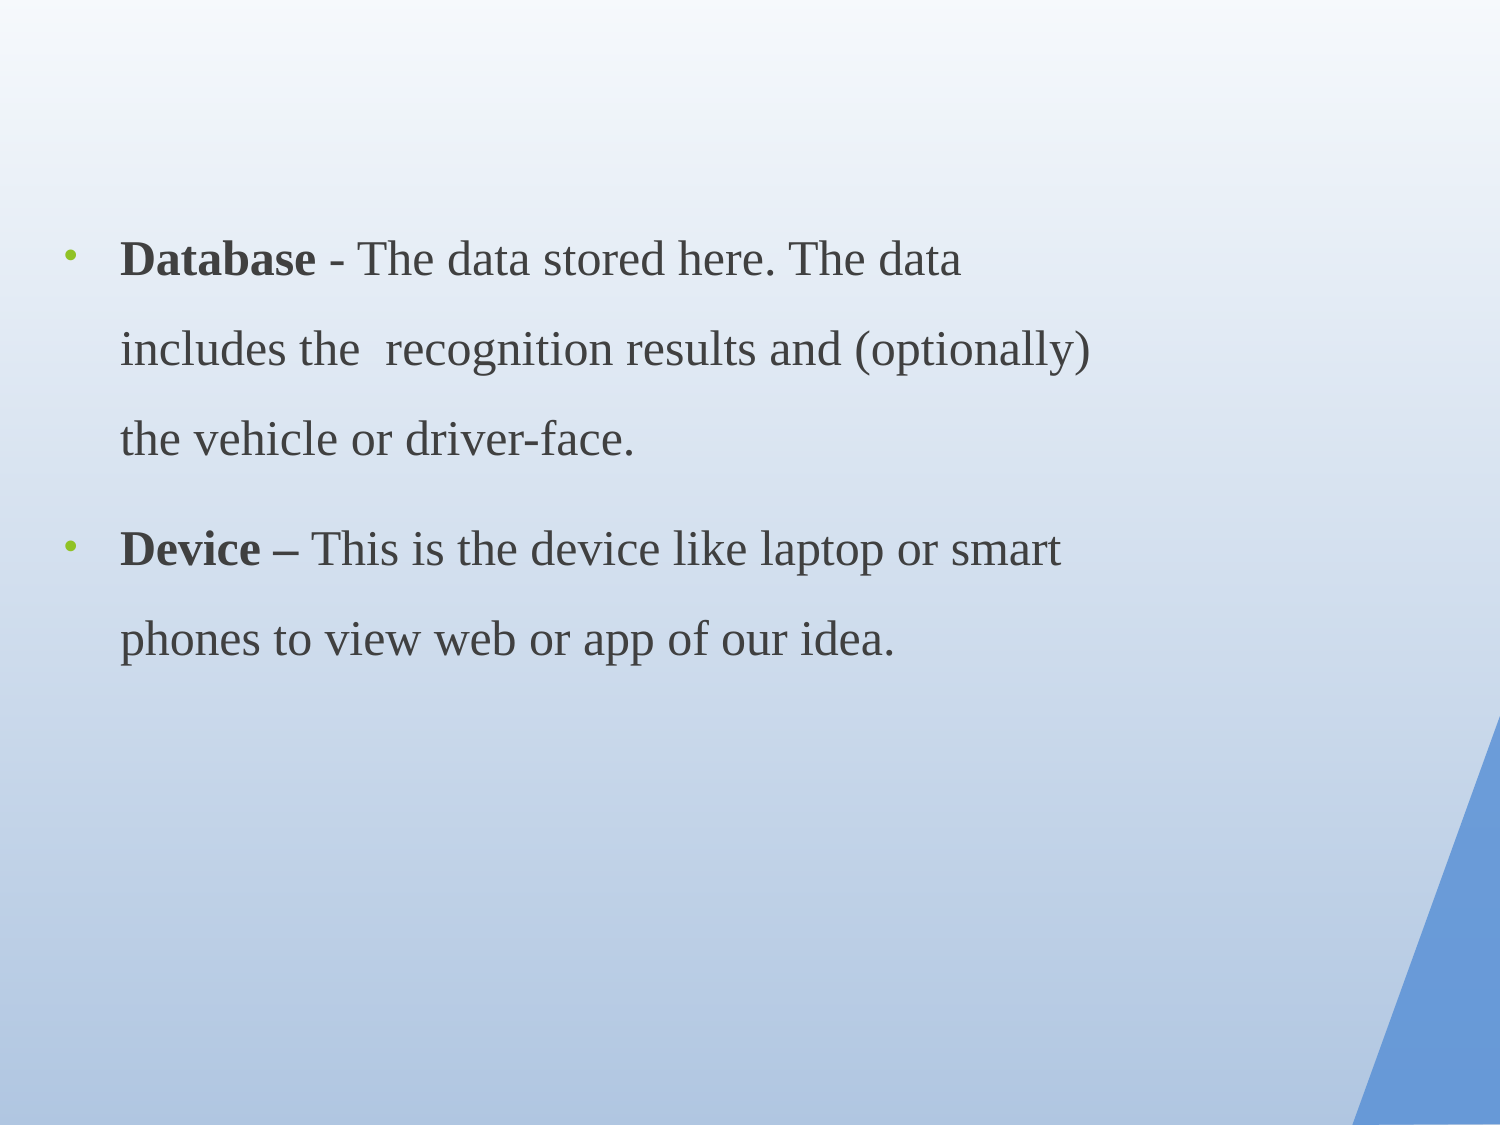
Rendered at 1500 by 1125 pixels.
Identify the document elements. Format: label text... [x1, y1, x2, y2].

text_box Database - The data stored here. The data includes the recognition results and (optionally) the vehicle or driver-face. Device – This is the device like laptop or smart phones to view web or app of our idea. [46, 187, 1184, 673]
text_box [1352, 716, 1500, 1125]
